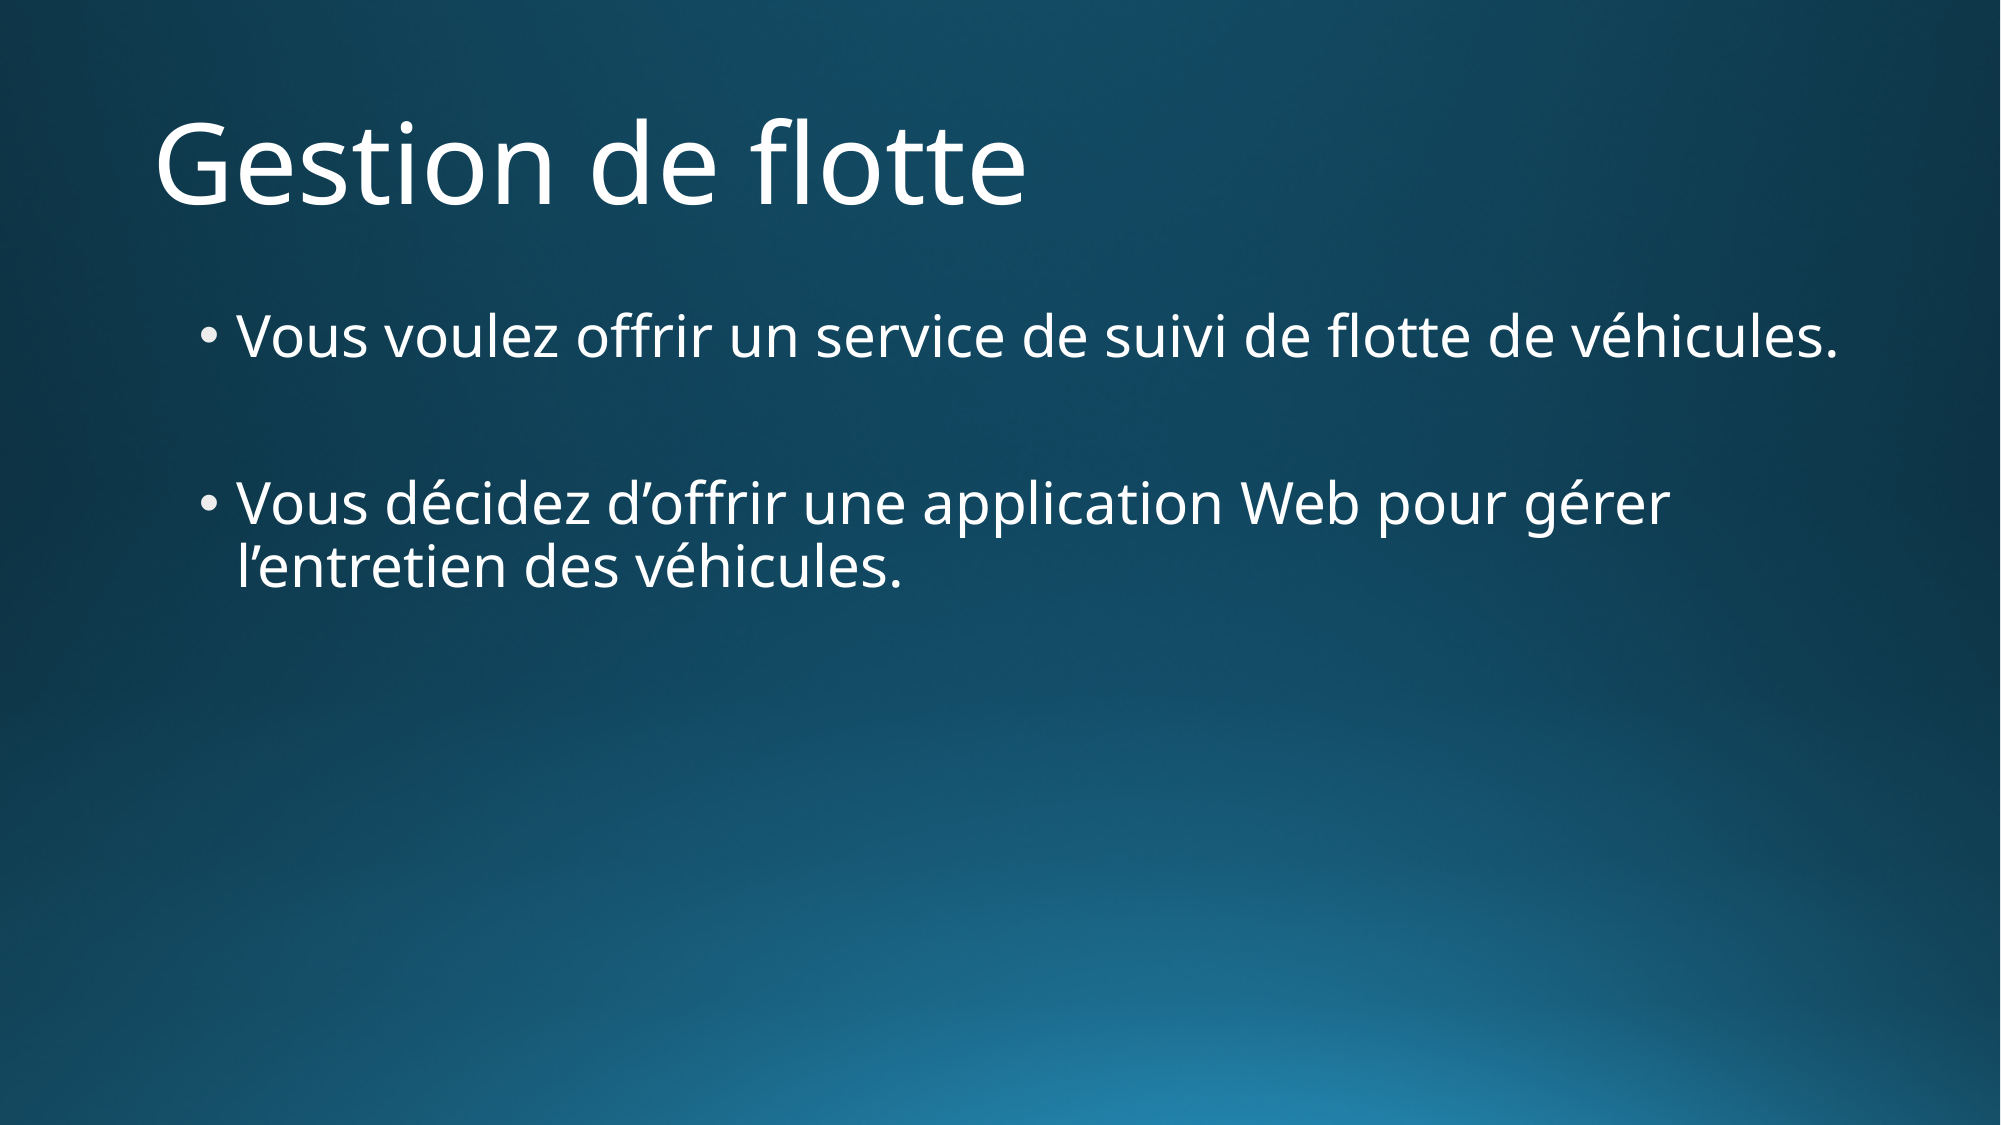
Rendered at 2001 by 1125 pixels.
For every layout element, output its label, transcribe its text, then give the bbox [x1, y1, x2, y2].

list Vous voulez offrir un service de suivi de flotte de véhicules. Vous décidez d’offrir une application Web pour gérer l’entretien des véhicules. [183, 299, 1863, 1014]
title Gestion de flotte [137, 59, 1863, 278]
picture [0, 0, 2001, 1125]
